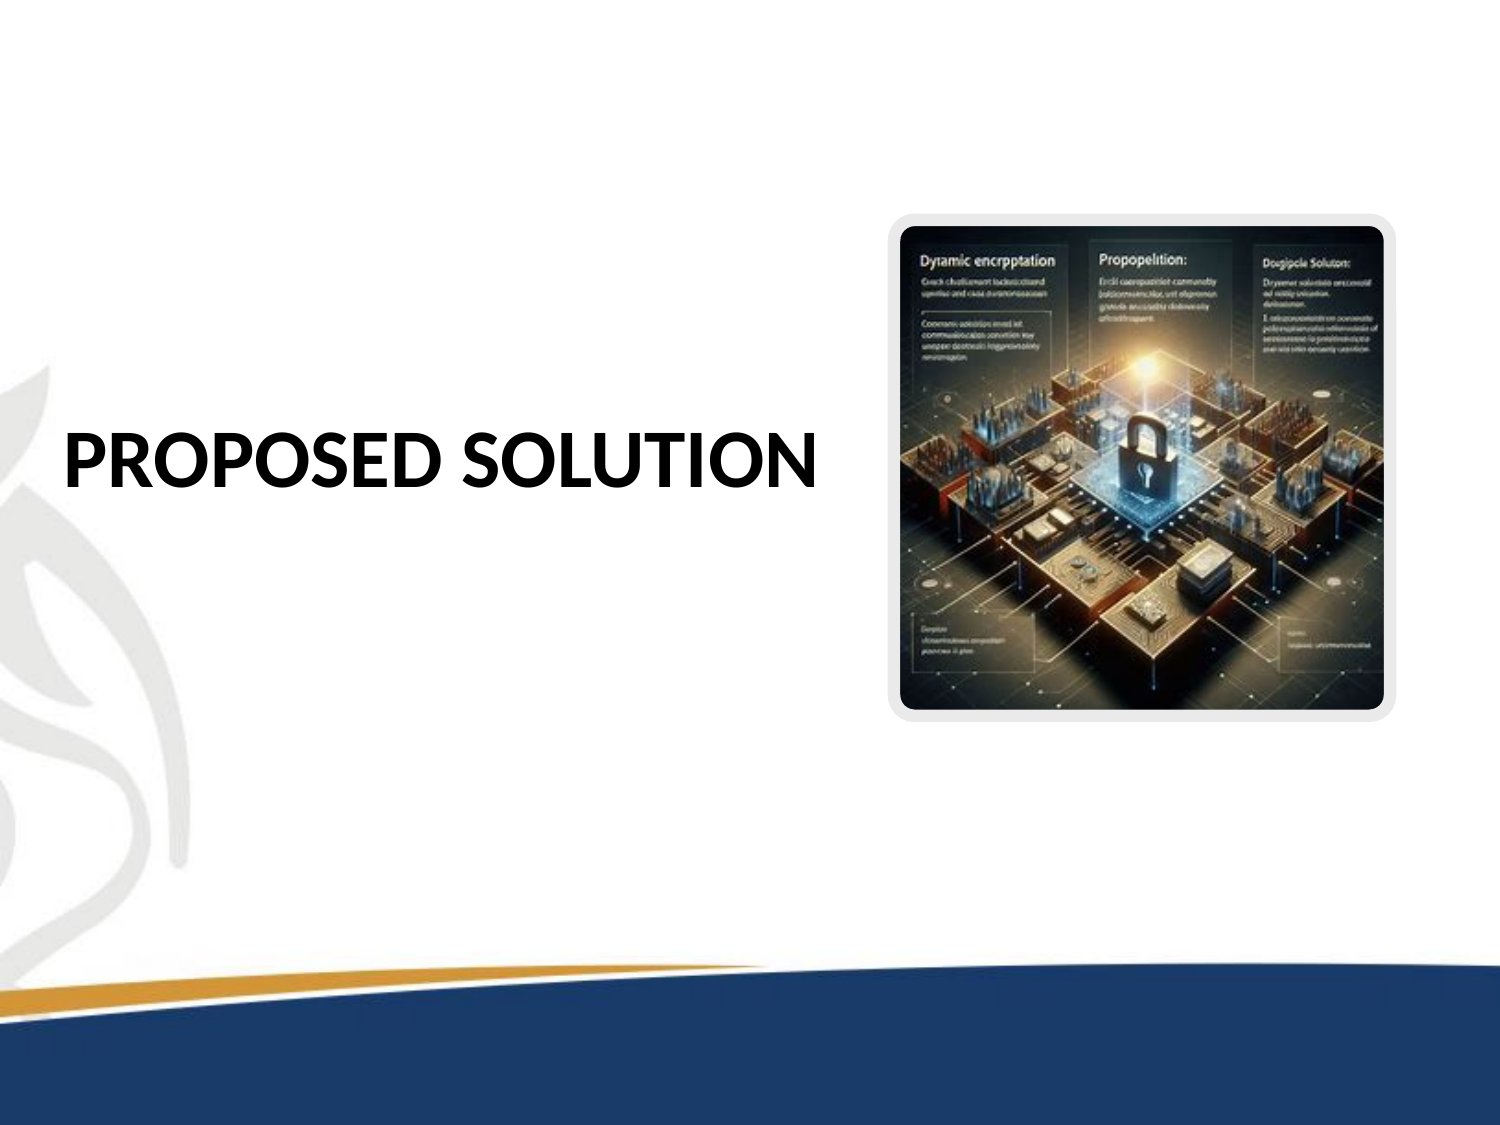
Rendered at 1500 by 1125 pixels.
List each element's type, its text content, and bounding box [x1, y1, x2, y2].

title PROPOSED SOLUTION [48, 396, 887, 688]
picture [0, 0, 1500, 1125]
